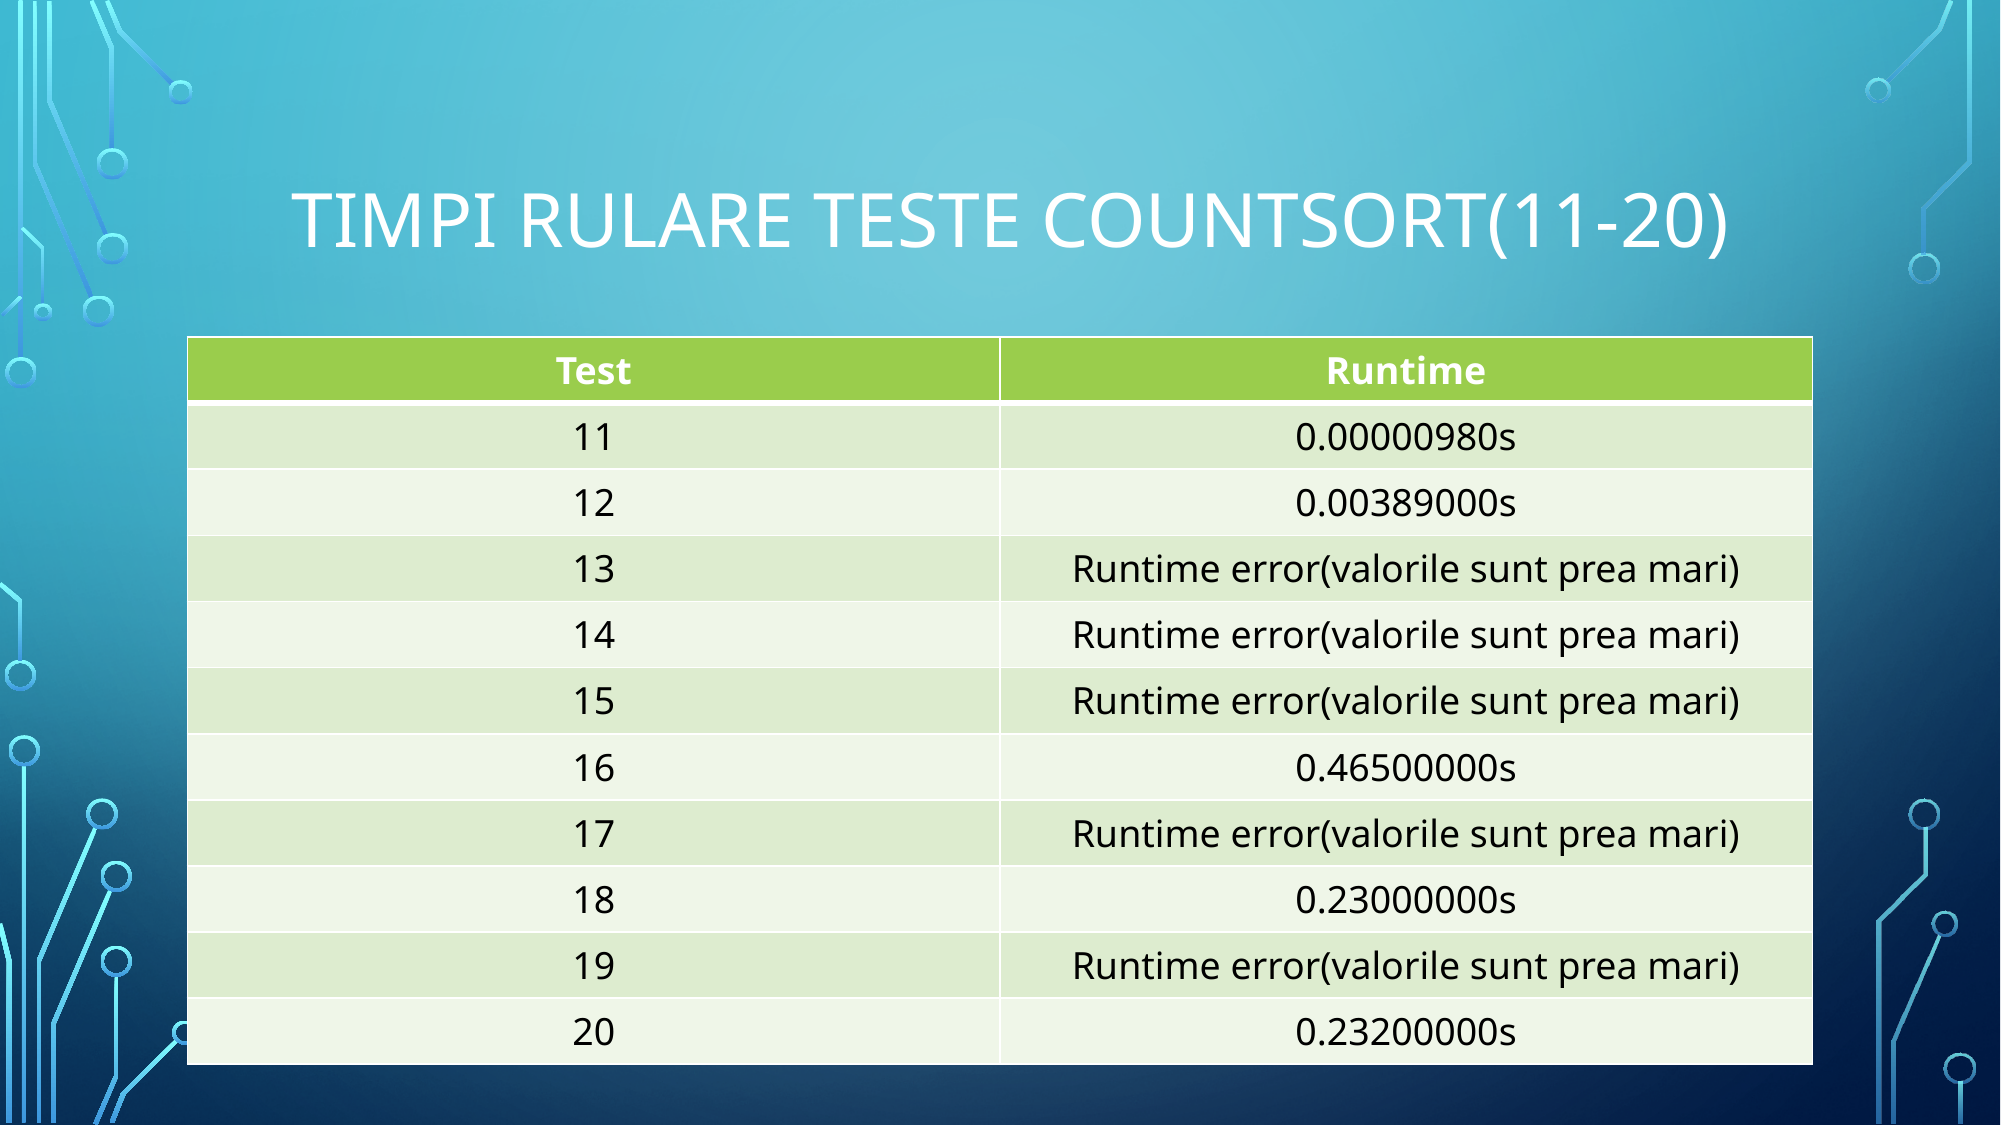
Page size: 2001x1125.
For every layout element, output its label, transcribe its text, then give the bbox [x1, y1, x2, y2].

table_cell Runtime error(valorile sunt prea mari) [1001, 668, 1812, 733]
table_cell 0.23200000s [1001, 999, 1812, 1063]
table_cell Runtime error(valorile sunt prea mari) [1001, 933, 1812, 997]
table_cell 20 [188, 999, 999, 1063]
table_cell 16 [188, 735, 999, 799]
table_cell 0.23000000s [1001, 867, 1812, 931]
table_header Runtime [1001, 338, 1812, 400]
table_cell 15 [188, 668, 999, 733]
table_cell 0.00000980s [1001, 406, 1812, 468]
table_cell 0.00389000s [1001, 470, 1812, 535]
table_cell 19 [188, 933, 999, 997]
table_cell 13 [188, 536, 999, 601]
table_cell 17 [188, 801, 999, 865]
table_header Test [188, 338, 999, 400]
table_cell 0.46500000s [1001, 735, 1812, 799]
table_cell Runtime error(valorile sunt prea mari) [1001, 536, 1812, 601]
table_cell 14 [188, 602, 999, 667]
table_cell Runtime error(valorile sunt prea mari) [1001, 602, 1812, 667]
title Timpi rulare teste Countsort(11-20) [221, 94, 1800, 336]
table_cell 11 [188, 406, 999, 468]
table_cell 12 [188, 470, 999, 535]
table_cell Runtime error(valorile sunt prea mari) [1001, 801, 1812, 865]
table_cell 18 [188, 867, 999, 931]
